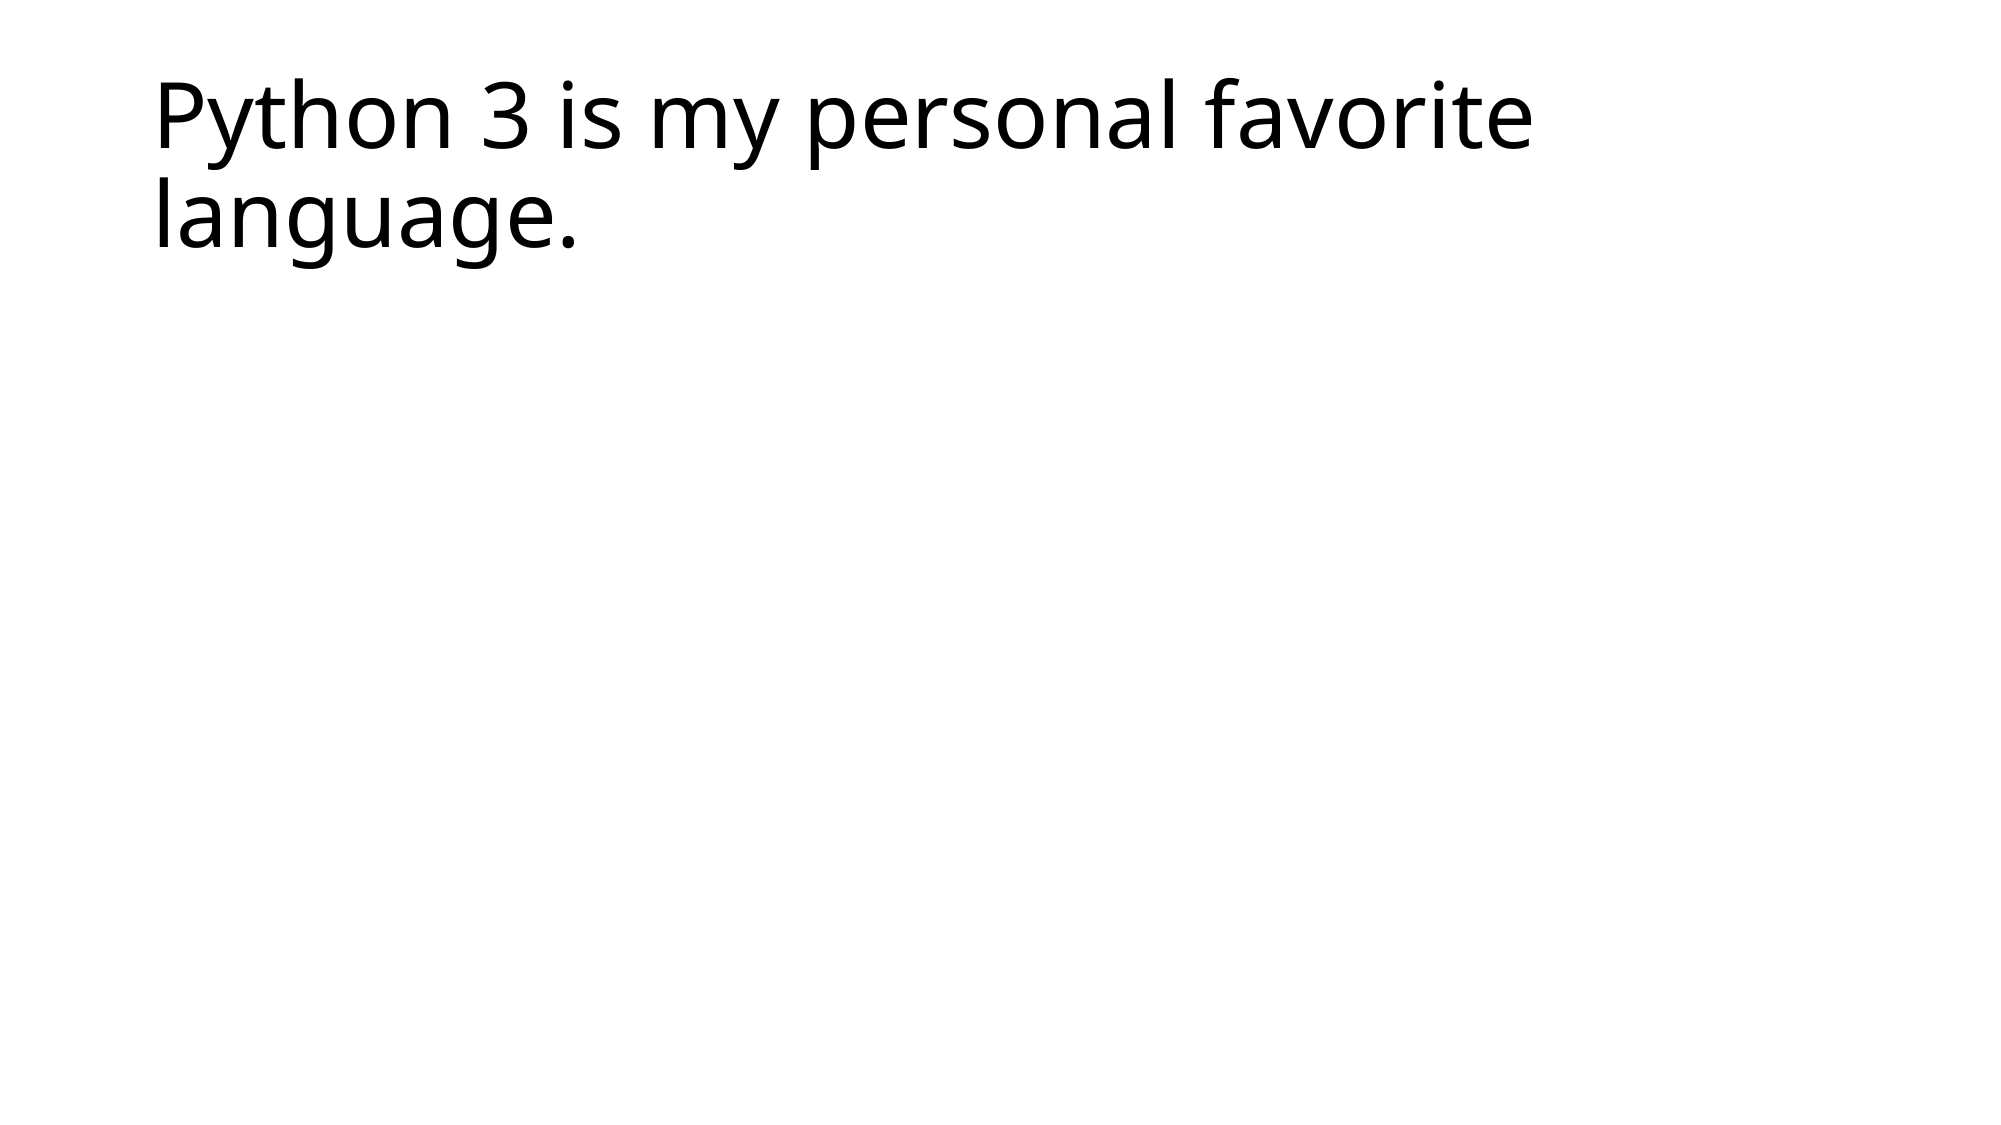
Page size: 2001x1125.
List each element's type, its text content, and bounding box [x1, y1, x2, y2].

title Python 3 is my personal favorite language. [137, 59, 1863, 278]
